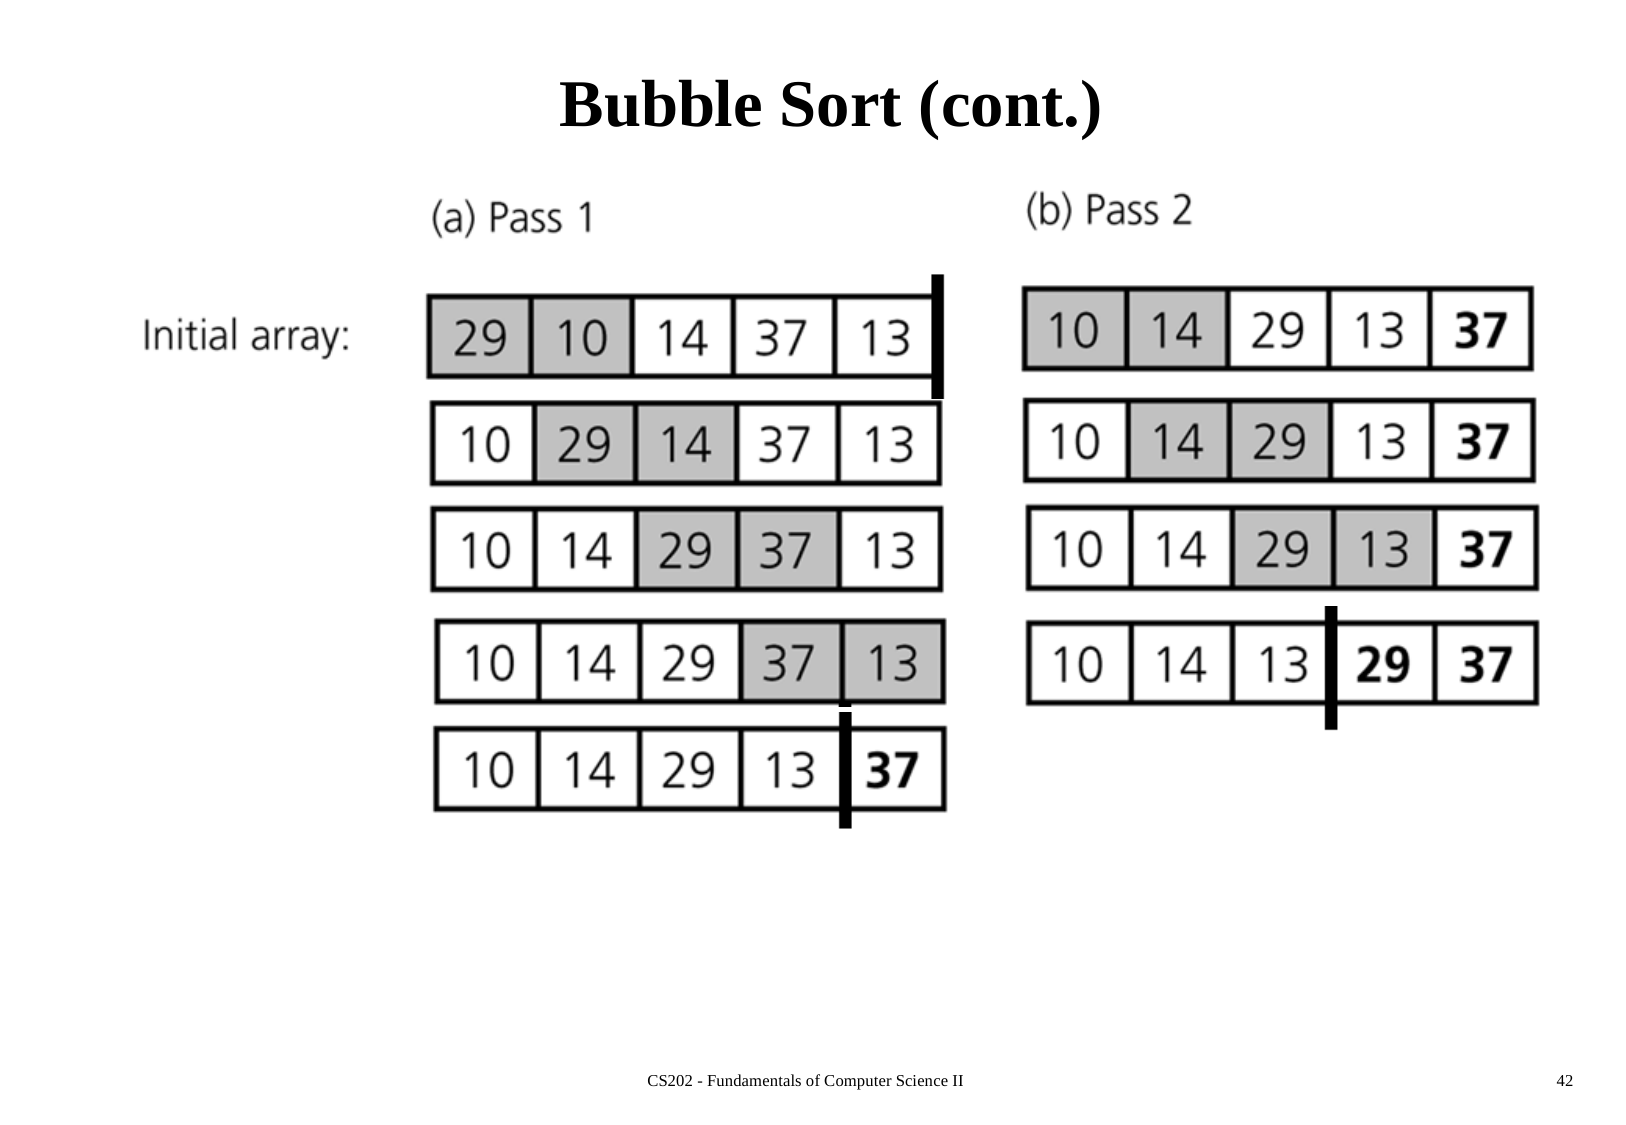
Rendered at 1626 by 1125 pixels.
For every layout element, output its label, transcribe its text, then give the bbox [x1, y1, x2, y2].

footer CS202 - Fundamentals of Computer Science II [500, 1062, 1111, 1101]
picture [1007, 493, 1546, 596]
picture [137, 174, 1548, 490]
picture [424, 612, 951, 707]
picture [399, 712, 982, 832]
title Bubble Sort (cont.) [62, 24, 1600, 175]
picture [1012, 605, 1546, 738]
picture [399, 499, 977, 602]
slide_number 42 [1249, 1062, 1589, 1101]
picture [998, 387, 1546, 490]
